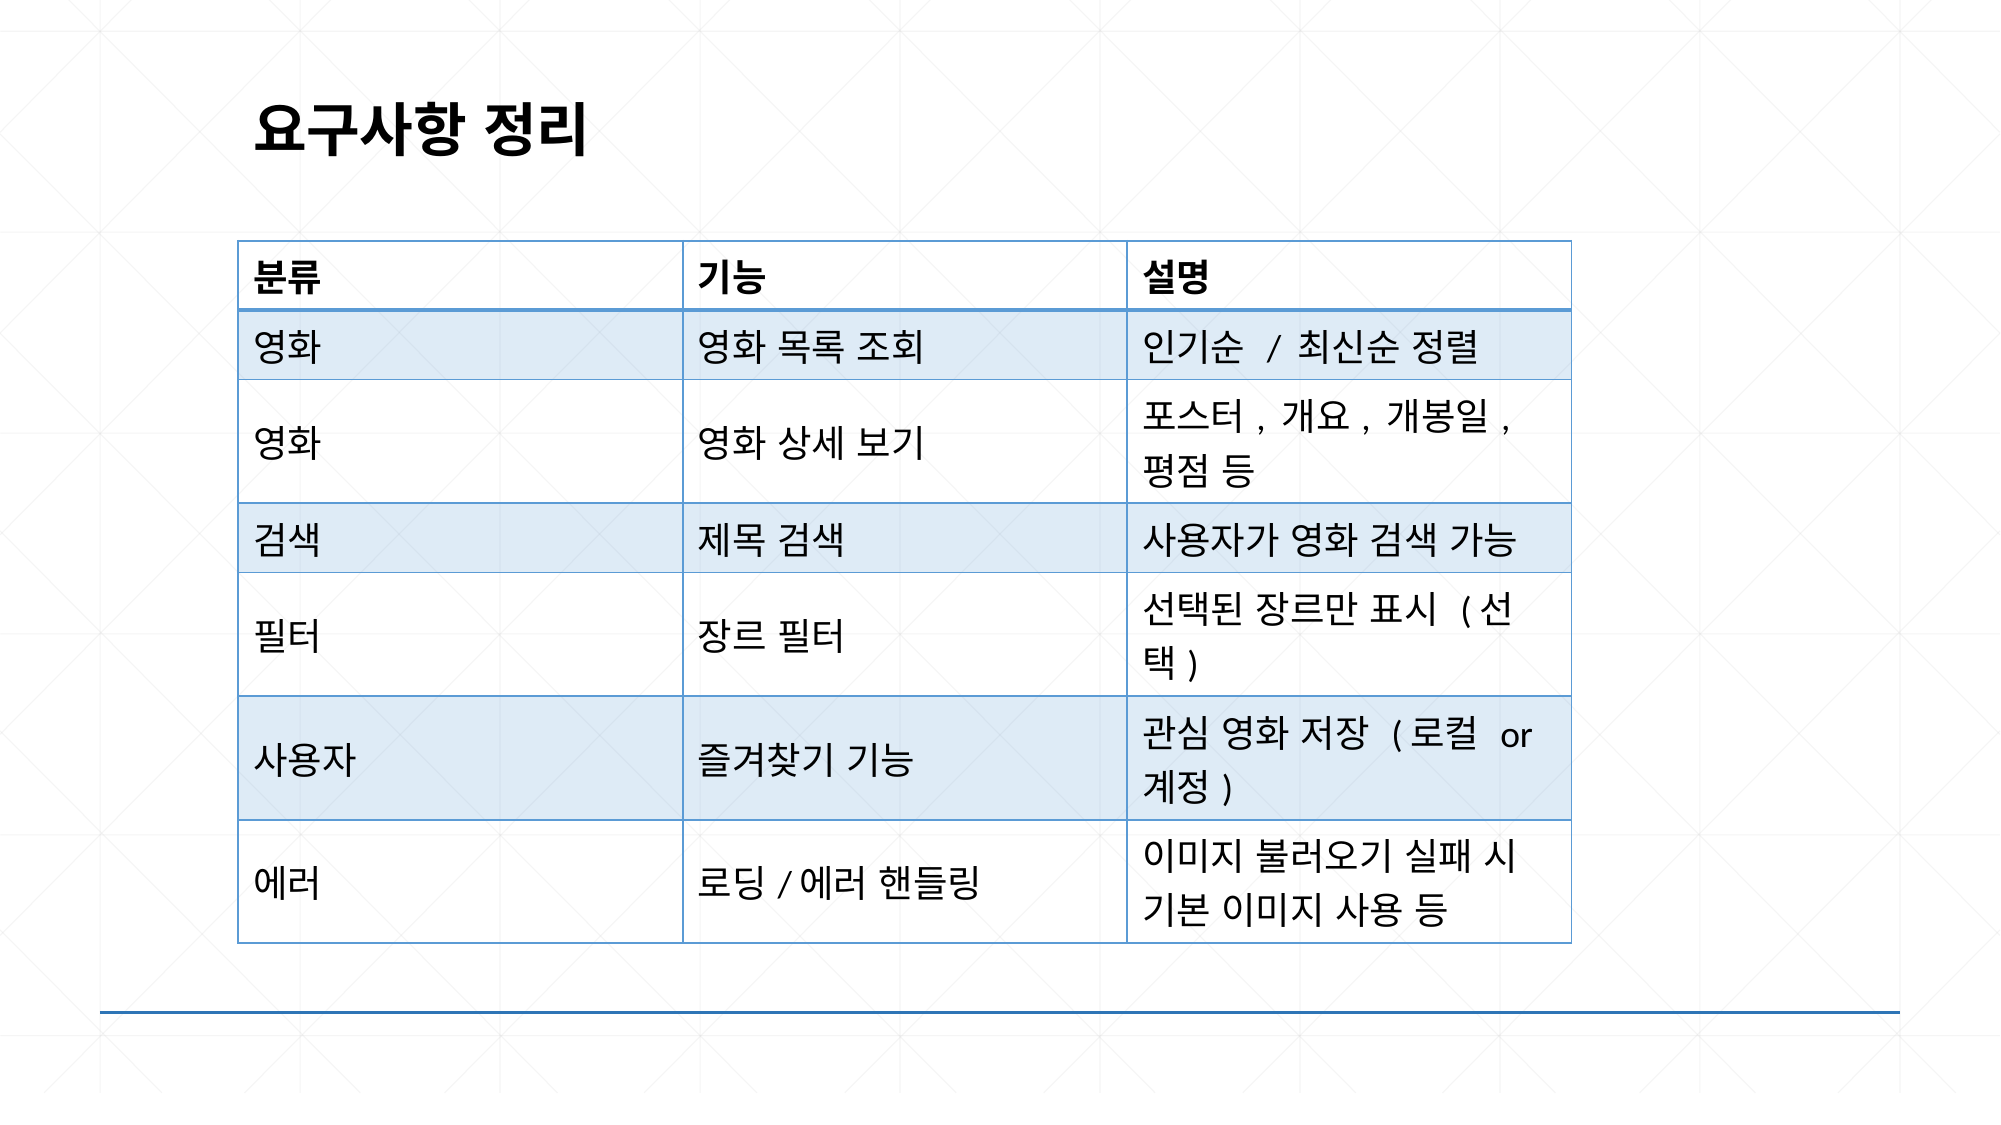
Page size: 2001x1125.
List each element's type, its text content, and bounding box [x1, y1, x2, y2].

table_cell 영화 [239, 312, 682, 379]
table_header 설명 [1128, 242, 1571, 308]
table_header 분류 [239, 242, 682, 308]
table_cell 관심 영화 저장 (로컬 or 계정) [1128, 697, 1571, 819]
table_cell 인기순 / 최신순 정렬 [1128, 312, 1571, 379]
table_cell 즐겨찾기 기능 [684, 697, 1126, 819]
title 요구사항 정리 [238, 23, 1964, 241]
table_cell 사용자 [239, 697, 682, 819]
table_cell 로딩/에러 핸들링 [684, 821, 1126, 942]
table_cell 필터 [239, 573, 682, 695]
table_cell 영화 상세 보기 [684, 380, 1126, 502]
table_cell 영화 목록 조회 [684, 312, 1126, 379]
table_header 기능 [684, 242, 1126, 308]
table_cell 이미지 불러오기 실패 시 기본 이미지 사용 등 [1128, 821, 1571, 942]
table_cell 에러 [239, 821, 682, 942]
table_cell 검색 [239, 504, 682, 572]
table_cell 포스터, 개요, 개봉일, 평점 등 [1128, 380, 1571, 502]
table_cell 영화 [239, 380, 682, 502]
table_cell 제목 검색 [684, 504, 1126, 572]
table_cell 장르 필터 [684, 573, 1126, 695]
table_cell 선택된 장르만 표시 (선택) [1128, 573, 1571, 695]
table_cell 사용자가 영화 검색 가능 [1128, 504, 1571, 572]
